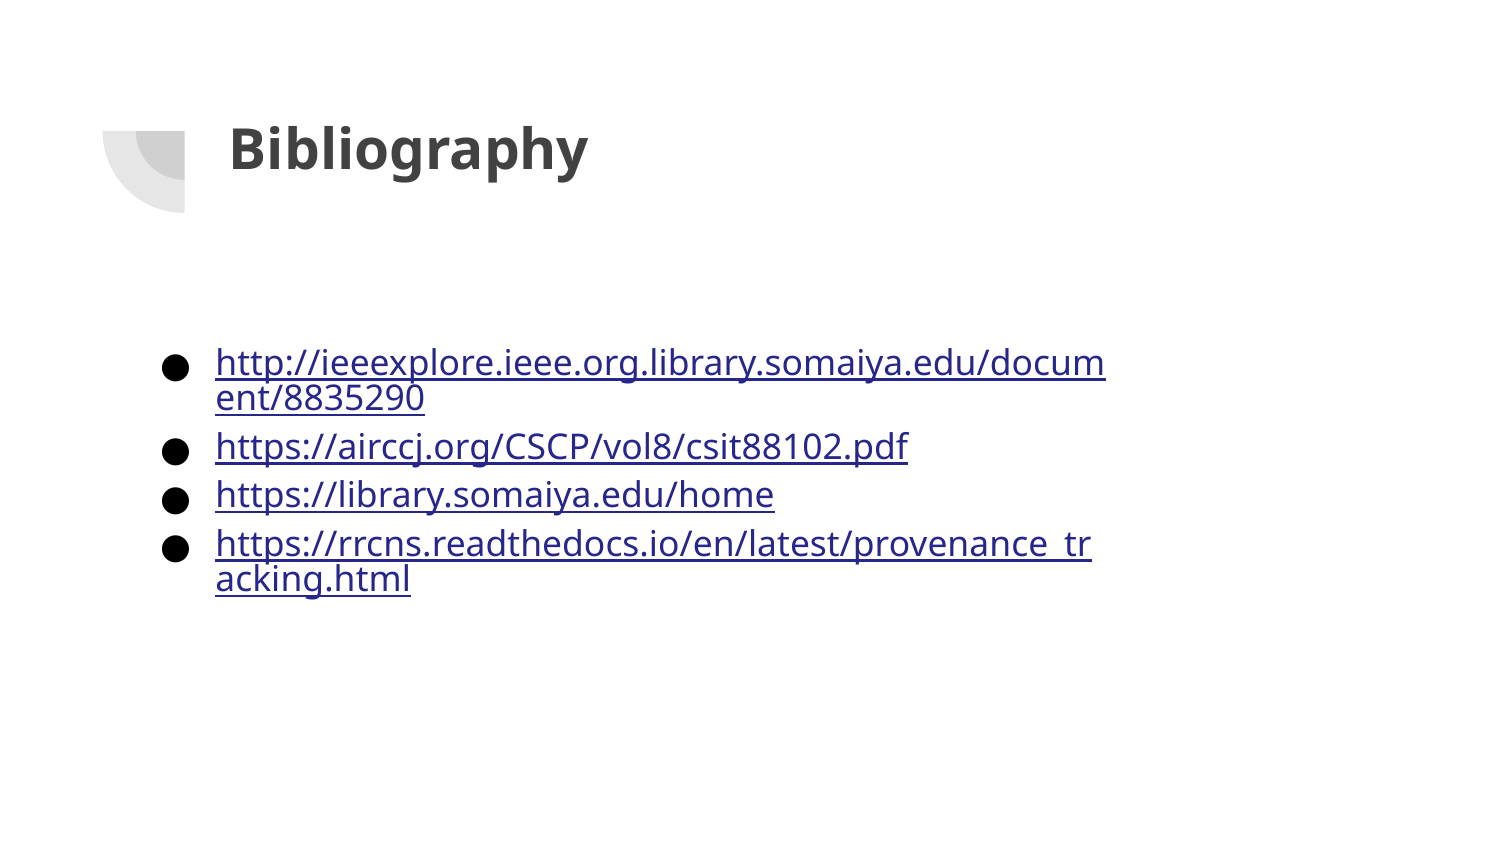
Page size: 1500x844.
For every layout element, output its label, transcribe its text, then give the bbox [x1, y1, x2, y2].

text_box http://ieeexplore.ieee.org.library.somaiya.edu/document/8835290 https://airccj.org/CSCP/vol8/csit88102.pdf https://library.somaiya.edu/home https://rrcns.readthedocs.io/en/latest/provenance_tracking.html [125, 324, 1122, 549]
title Bibliography [213, 98, 1368, 197]
